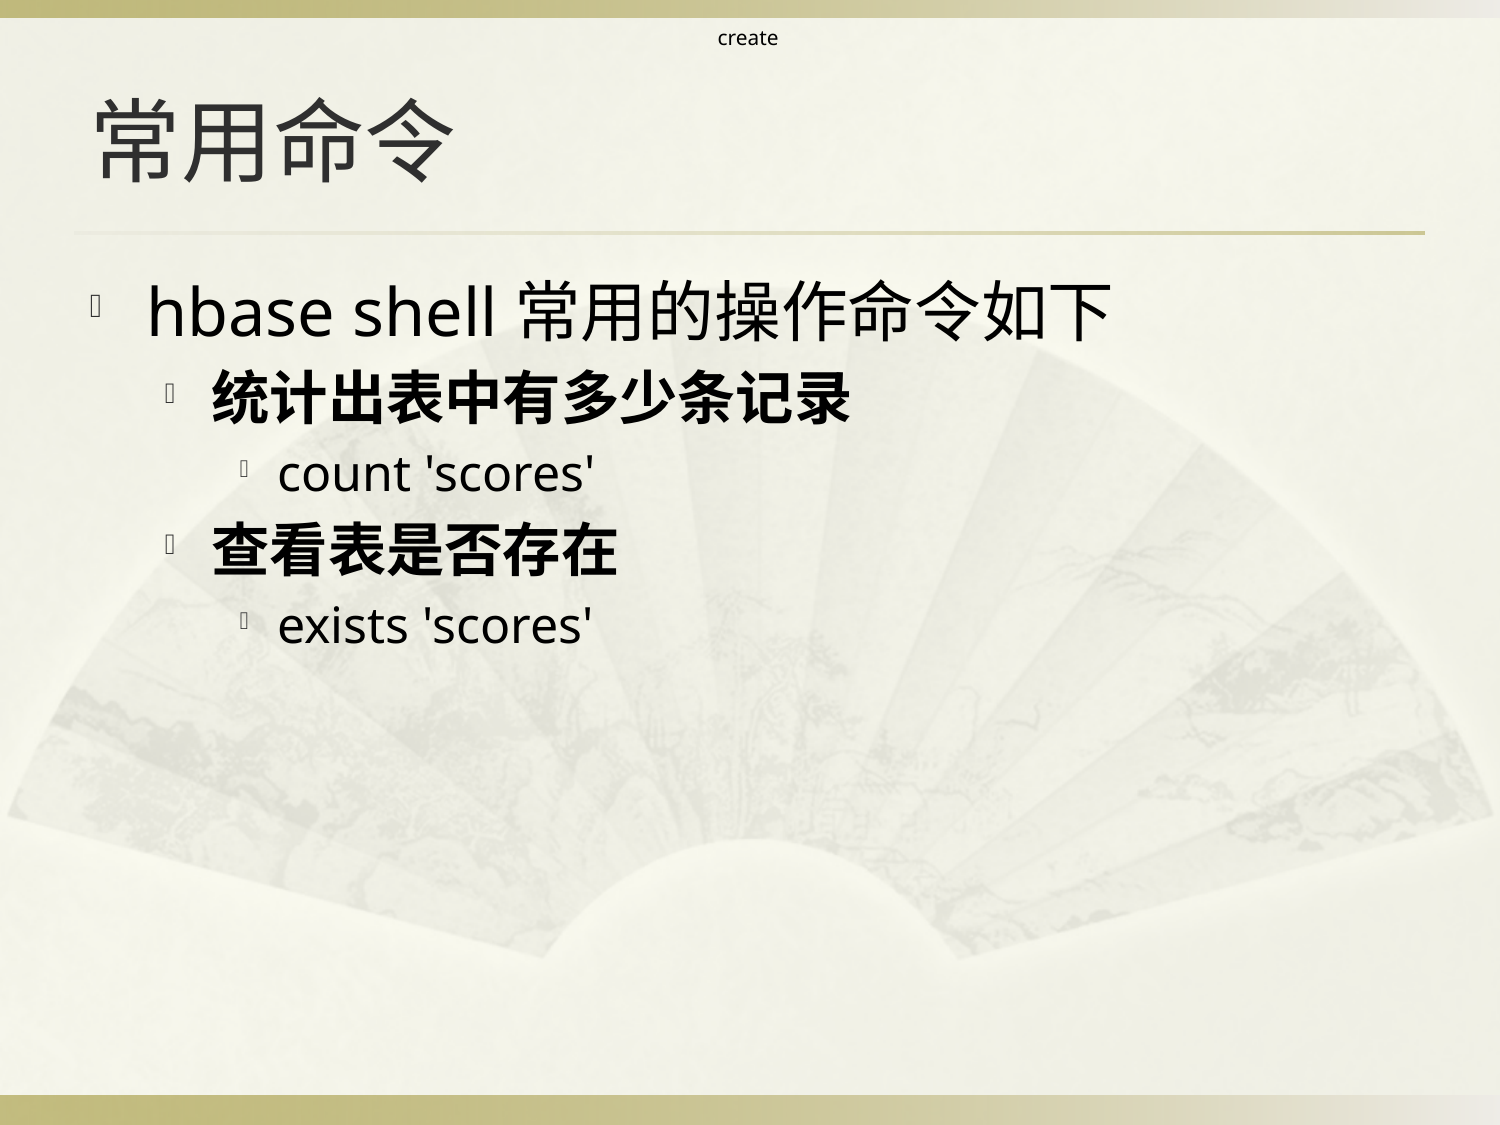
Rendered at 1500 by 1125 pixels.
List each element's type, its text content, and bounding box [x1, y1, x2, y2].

title 常用命令 [75, 45, 1425, 233]
list hbase shell常用的操作命令如下 统计出表中有多少条记录 count 'scores' 查看表是否存在 exists 'scores' [75, 262, 1425, 1032]
text_box create [702, 17, 798, 58]
